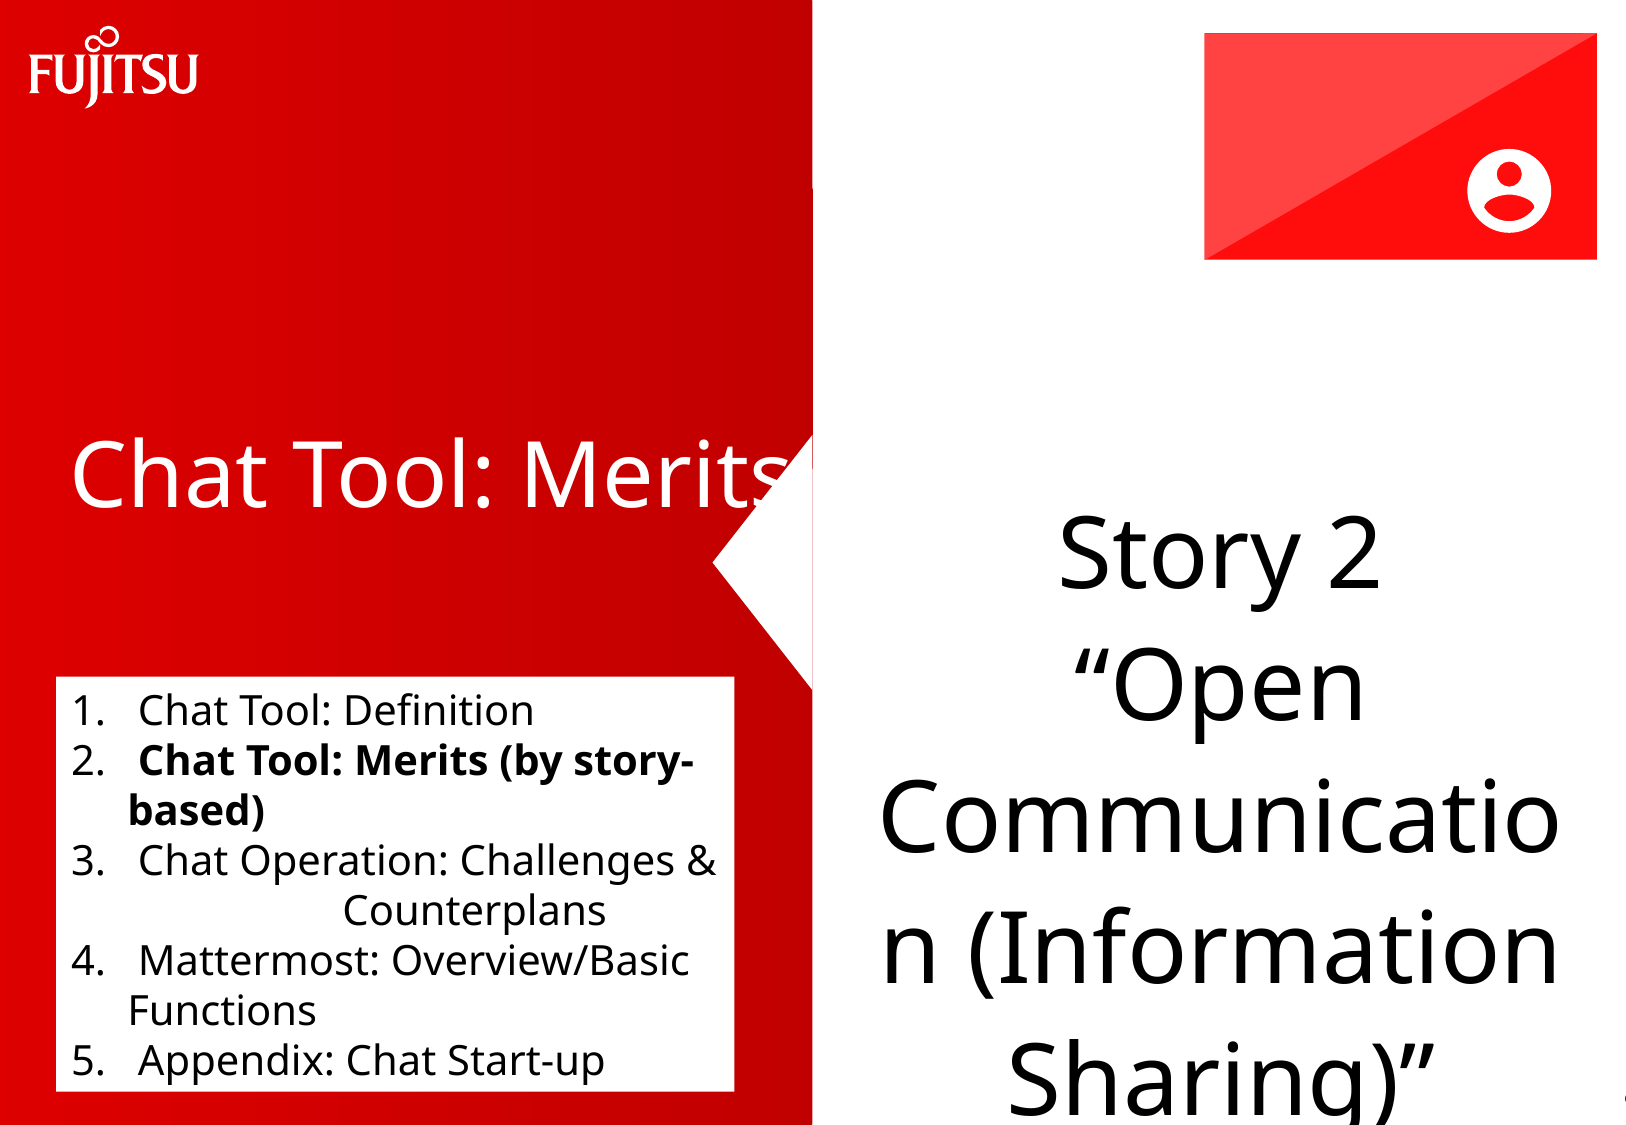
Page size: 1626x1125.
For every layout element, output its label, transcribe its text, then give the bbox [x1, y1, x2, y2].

list Story 2 “Open Communication (Information Sharing)” [845, 468, 1597, 721]
text_box Chat Tool: Definition Chat Tool: Merits (by story-based) Chat Operation: Challenges & Counterplans Mattermost: Overview/Basic Functions Appendix: Chat Start-up [56, 676, 735, 1092]
list Chat Tool: Merits [56, 397, 811, 650]
text_box [1467, 148, 1552, 233]
